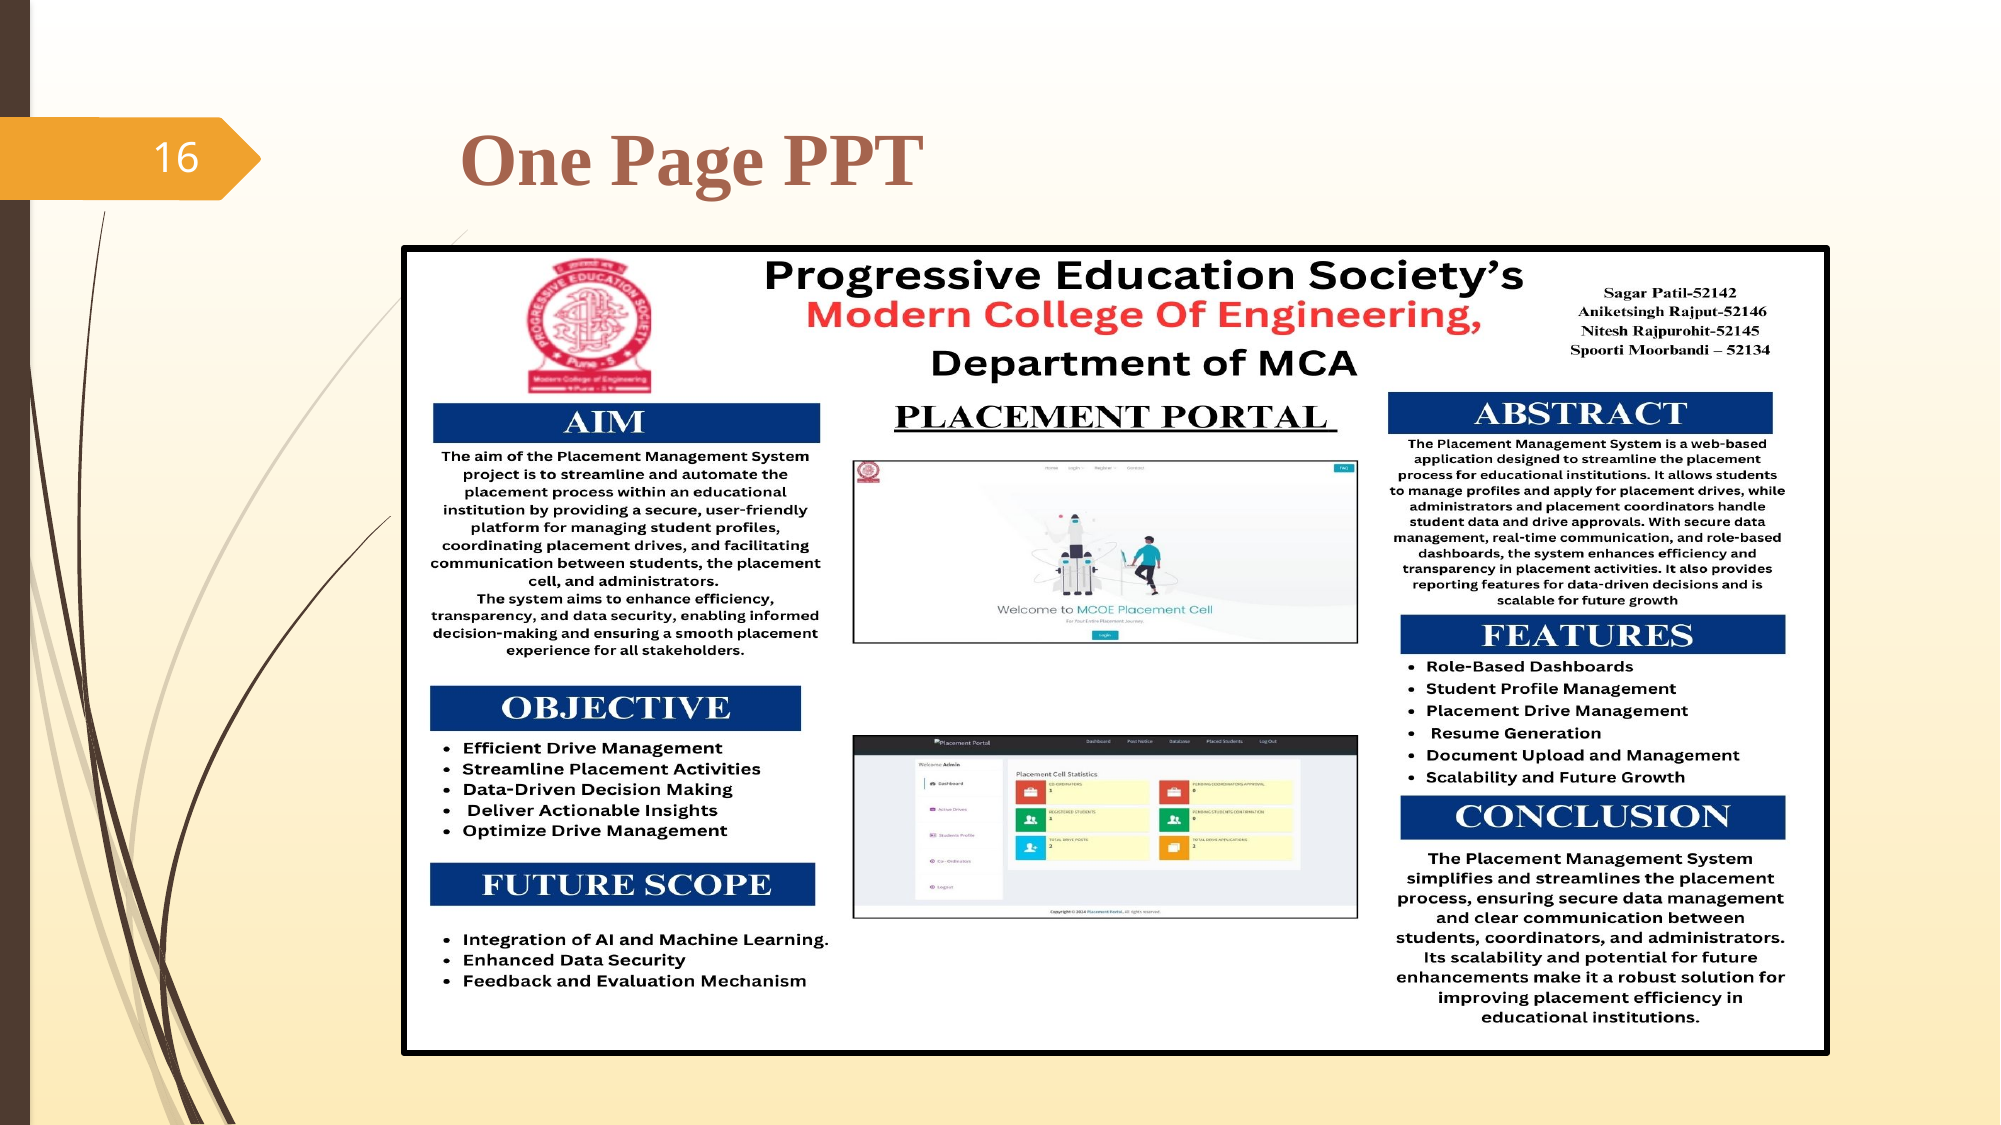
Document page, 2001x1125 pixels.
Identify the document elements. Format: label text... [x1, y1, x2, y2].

slide_number 16 [87, 129, 216, 190]
title One Page PPT [425, 102, 1888, 313]
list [406, 251, 1825, 1050]
